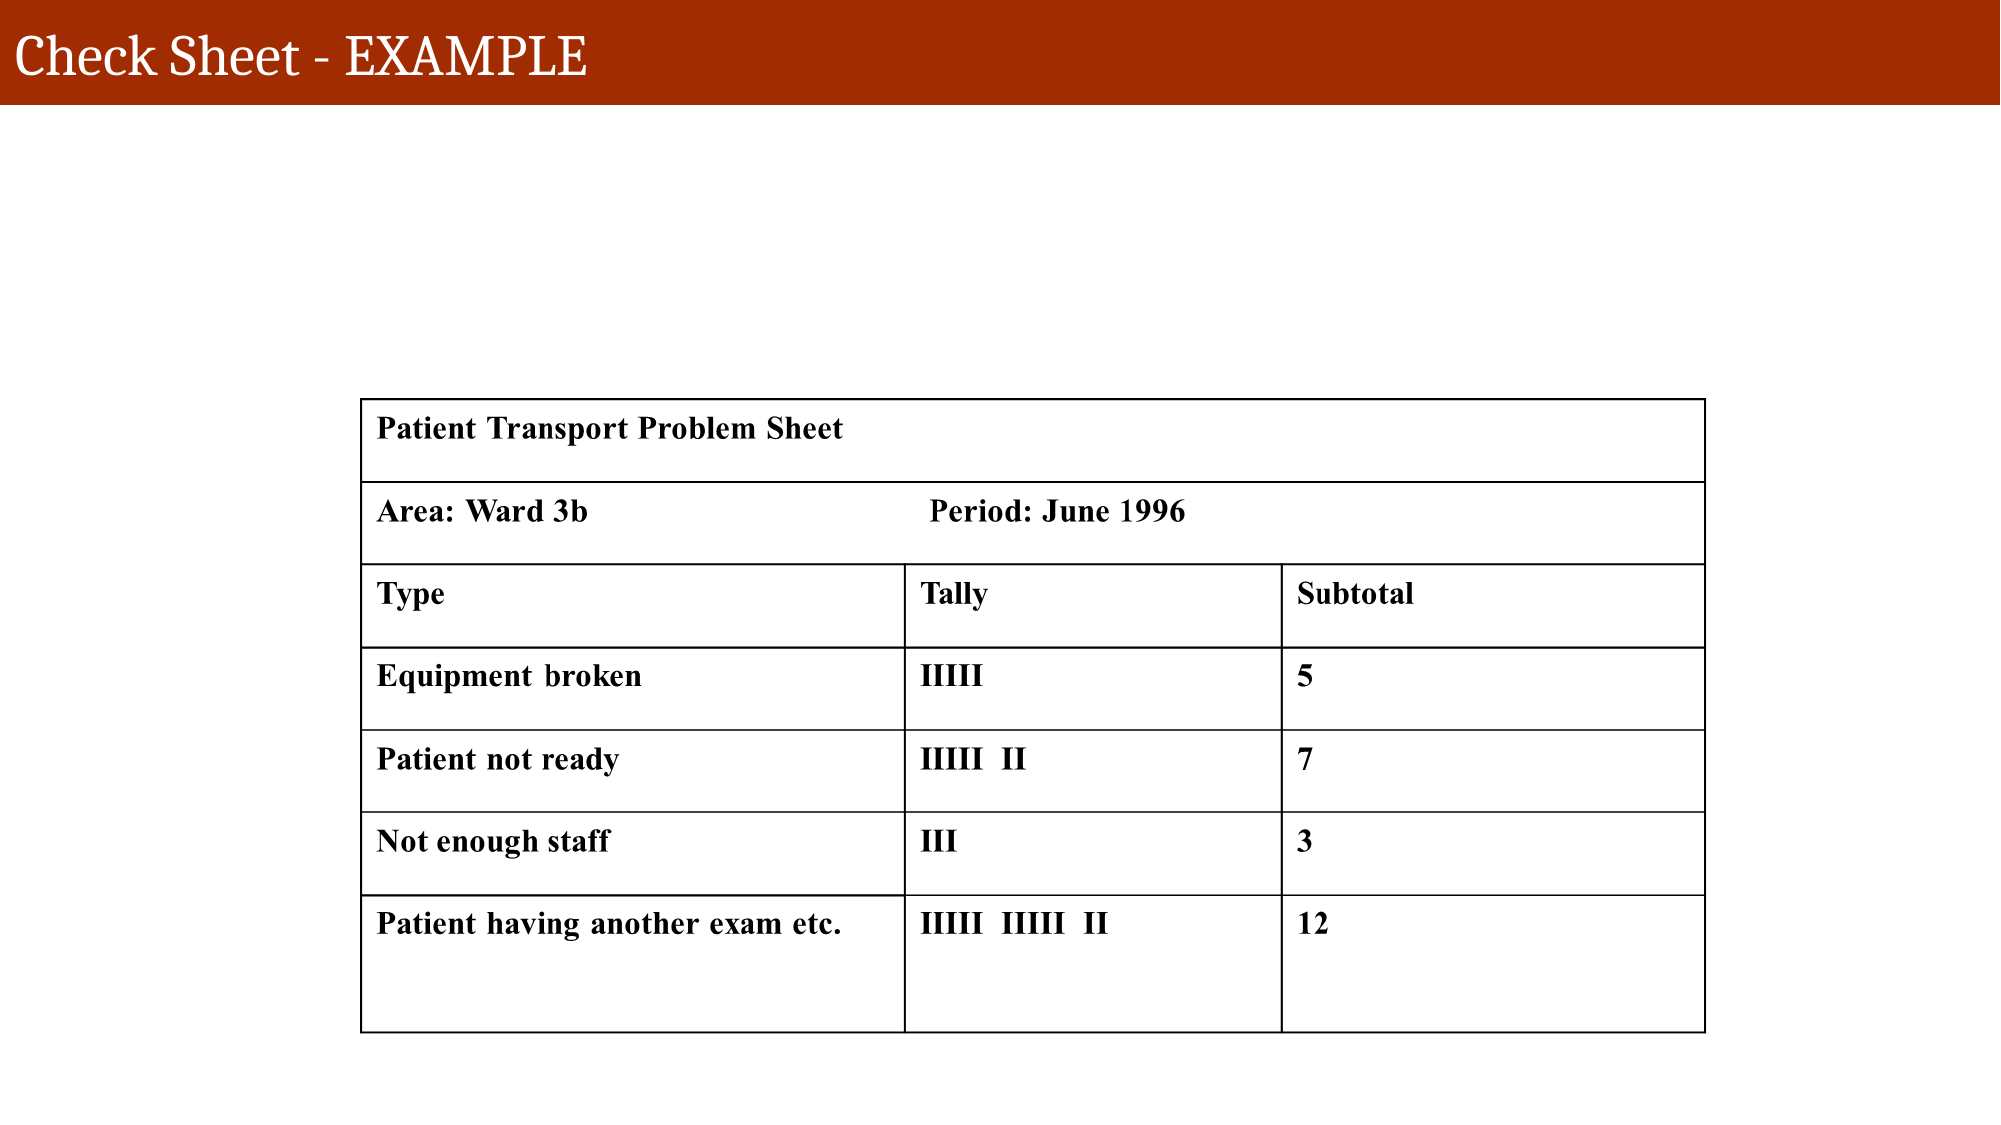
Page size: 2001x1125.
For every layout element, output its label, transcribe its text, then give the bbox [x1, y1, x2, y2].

title Check Sheet - EXAMPLE [0, 0, 2000, 105]
picture [356, 396, 1707, 1034]
